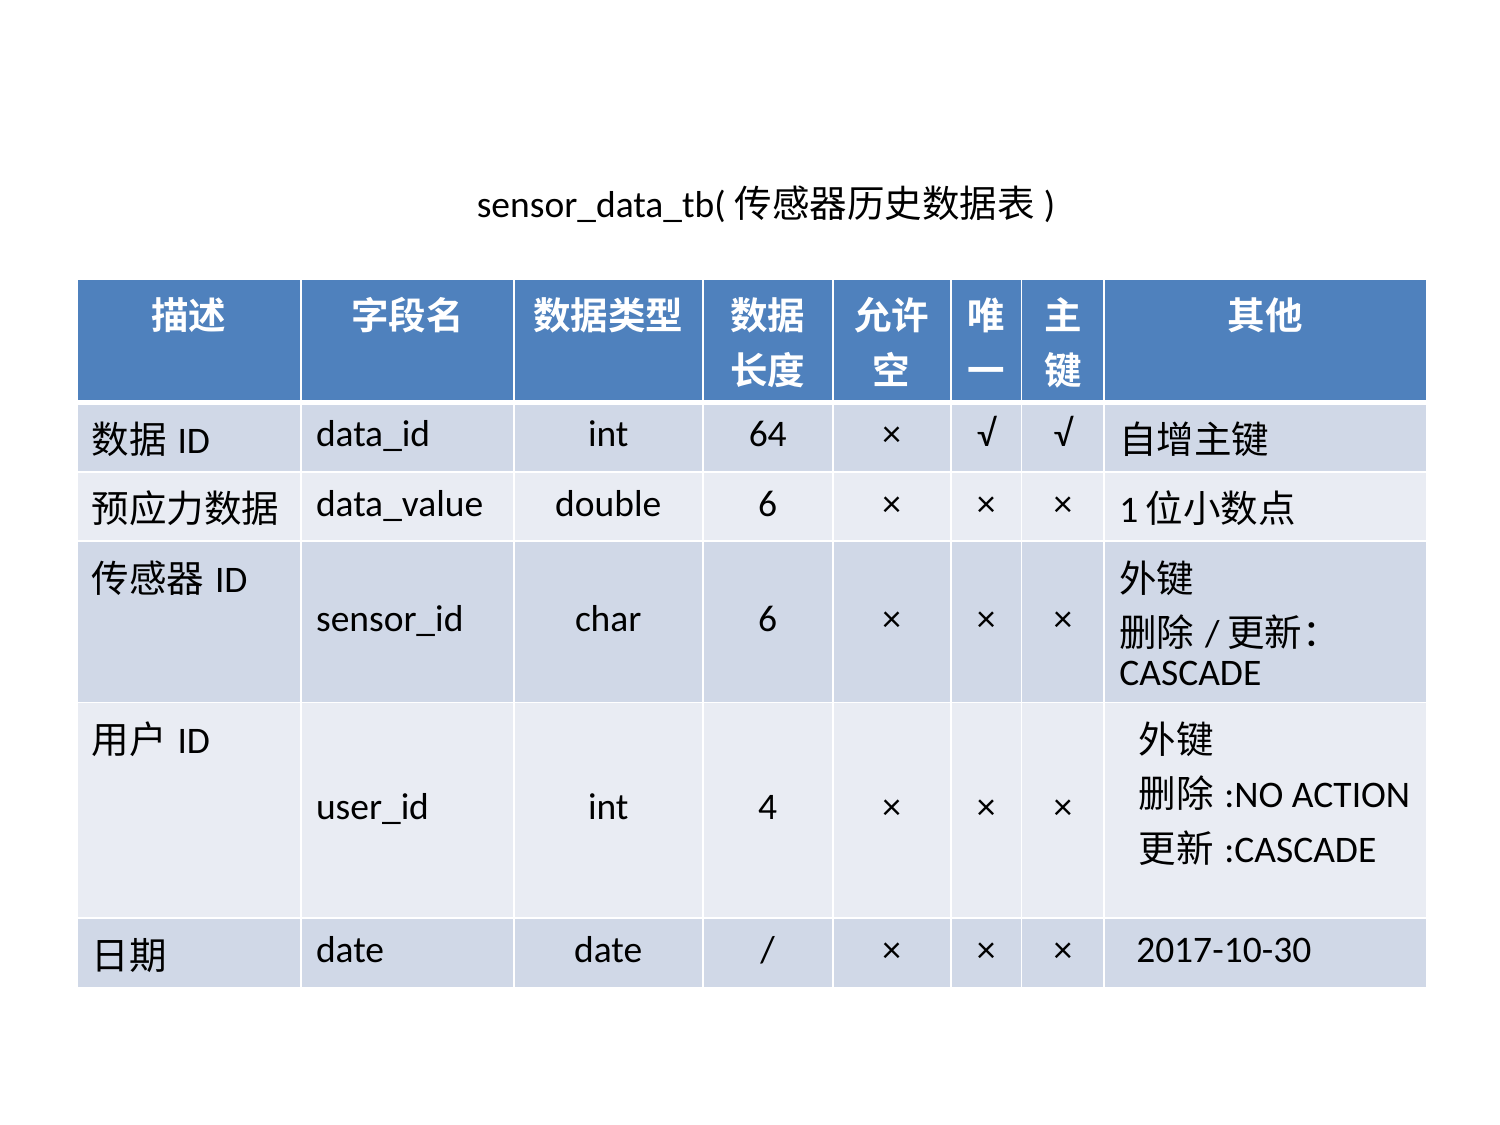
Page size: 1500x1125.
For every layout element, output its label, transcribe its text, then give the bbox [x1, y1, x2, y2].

table_cell 预应力数据 [78, 473, 300, 540]
table_cell 2017-10-30 [1105, 919, 1426, 987]
table_header 数据长度 [704, 280, 832, 400]
table_cell 用户ID [78, 703, 300, 917]
table_cell char [515, 542, 702, 702]
table_cell 自增主键 [1105, 405, 1426, 471]
table_cell × [1022, 919, 1103, 987]
table_cell × [834, 473, 950, 540]
table_cell date [302, 919, 513, 987]
table_cell / [704, 919, 832, 987]
table_cell × [1022, 473, 1103, 540]
table_cell × [952, 703, 1021, 917]
table_cell 数据ID [78, 405, 300, 471]
table_cell int [515, 703, 702, 917]
table_cell double [515, 473, 702, 540]
table_header 字段名 [302, 280, 513, 400]
table_cell × [834, 703, 950, 917]
table_header 允许空 [834, 280, 950, 400]
table_cell × [1022, 542, 1103, 702]
table_cell 6 [704, 542, 832, 702]
table_cell × [952, 542, 1021, 702]
table_cell × [1022, 703, 1103, 917]
table_cell × [952, 919, 1021, 987]
table_cell data_value [302, 473, 513, 540]
table_cell √ [1022, 405, 1103, 471]
table_cell √ [952, 405, 1021, 471]
table_cell 1位小数点 [1105, 473, 1426, 540]
table_header 唯一 [952, 280, 1021, 400]
table_cell 外键 删除:NO ACTION 更新:CASCADE [1105, 703, 1426, 917]
table_cell date [515, 919, 702, 987]
table_cell × [952, 473, 1021, 540]
table_cell 64 [704, 405, 832, 471]
table_cell int [515, 405, 702, 471]
table_cell data_id [302, 405, 513, 471]
table_cell × [834, 542, 950, 702]
text_box sensor_data_tb(传感器历史数据表) [462, 172, 1070, 233]
table_cell 6 [704, 473, 832, 540]
table_cell 传感器ID [78, 542, 300, 702]
table_cell 日期 [78, 919, 300, 987]
table_cell 外键 删除/更新：CASCADE [1105, 542, 1426, 702]
table_cell sensor_id [302, 542, 513, 702]
table_cell user_id [302, 703, 513, 917]
table_cell × [834, 405, 950, 471]
table_header 描述 [78, 280, 300, 400]
table_cell × [834, 919, 950, 987]
table_cell 4 [704, 703, 832, 917]
table_header 数据类型 [515, 280, 702, 400]
table_header 其他 [1105, 280, 1426, 400]
table_header 主键 [1022, 280, 1103, 400]
